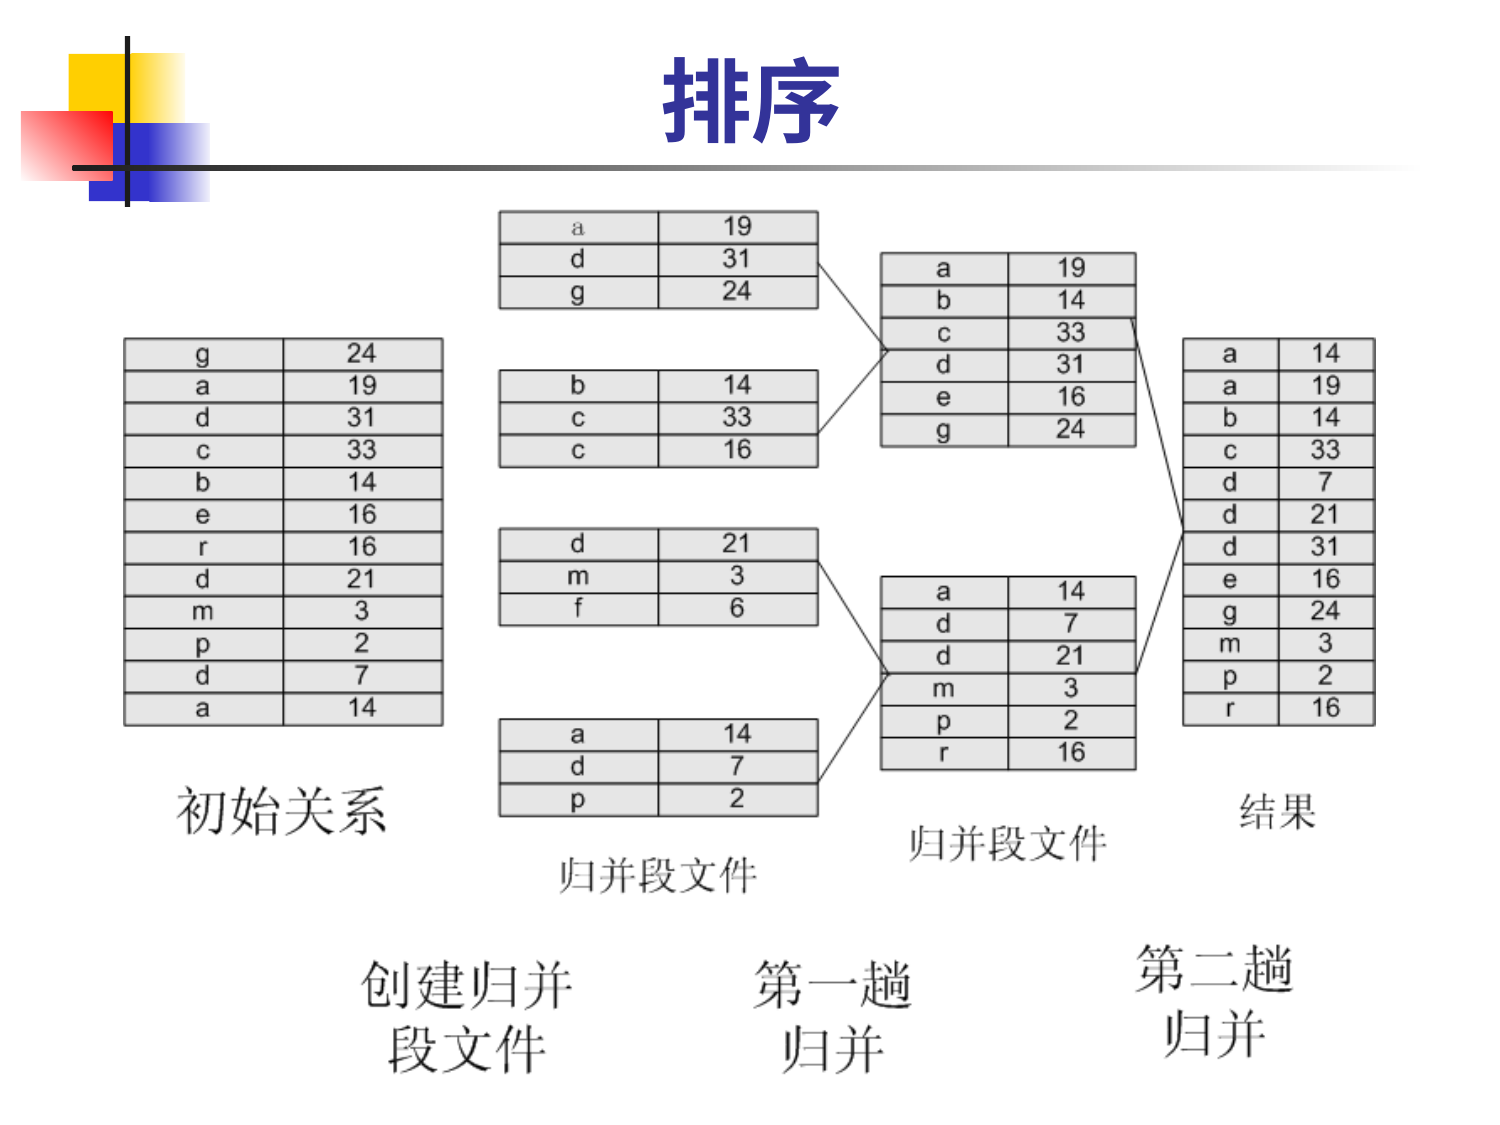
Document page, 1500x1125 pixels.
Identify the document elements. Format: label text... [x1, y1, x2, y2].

title 排序 [112, 12, 1392, 162]
picture [123, 207, 1377, 1086]
